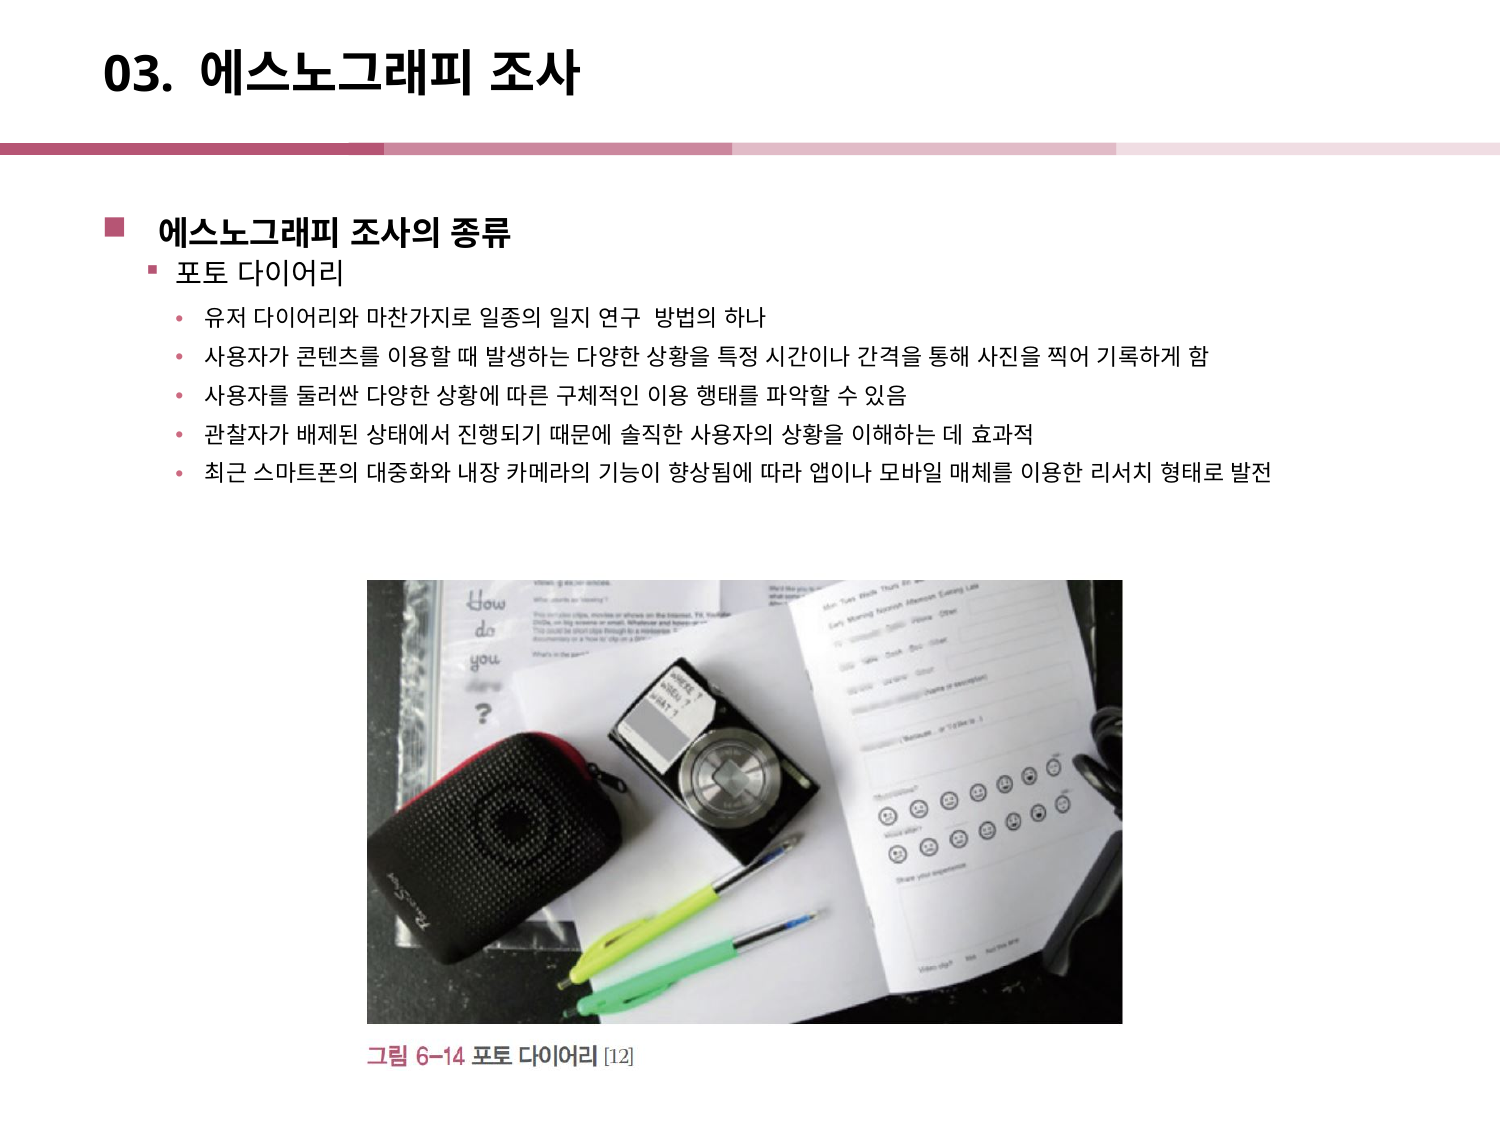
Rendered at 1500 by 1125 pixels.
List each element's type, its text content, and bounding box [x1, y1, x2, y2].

list 에스노그래피 조사의 종류 포토 다이어리 유저 다이어리와 마찬가지로 일종의 일지 연구 방법의 하나 사용자가 콘텐츠를 이용할 때 발생하는 다양한 상황을 특정 시간이나 간격을 통해 사진을 찍어 기록하게 함 사용자를 둘러싼 다양한 상황에 따른 구체적인 이용 행태를 파악할 수 있음 관찰자가 배제된 상태에서 진행되기 때문에 솔직한 사용자의 상황을 이해하는 데 효과적 최근 스마트폰의 대중화와 내장 카메라의 기능이 향상됨에 따라 앱이나 모바일 매체를 이용한 리서치 형태로 발전 [86, 184, 1471, 1071]
title 03. 에스노그래피 조사 [88, 30, 1329, 121]
picture [360, 573, 1131, 1071]
